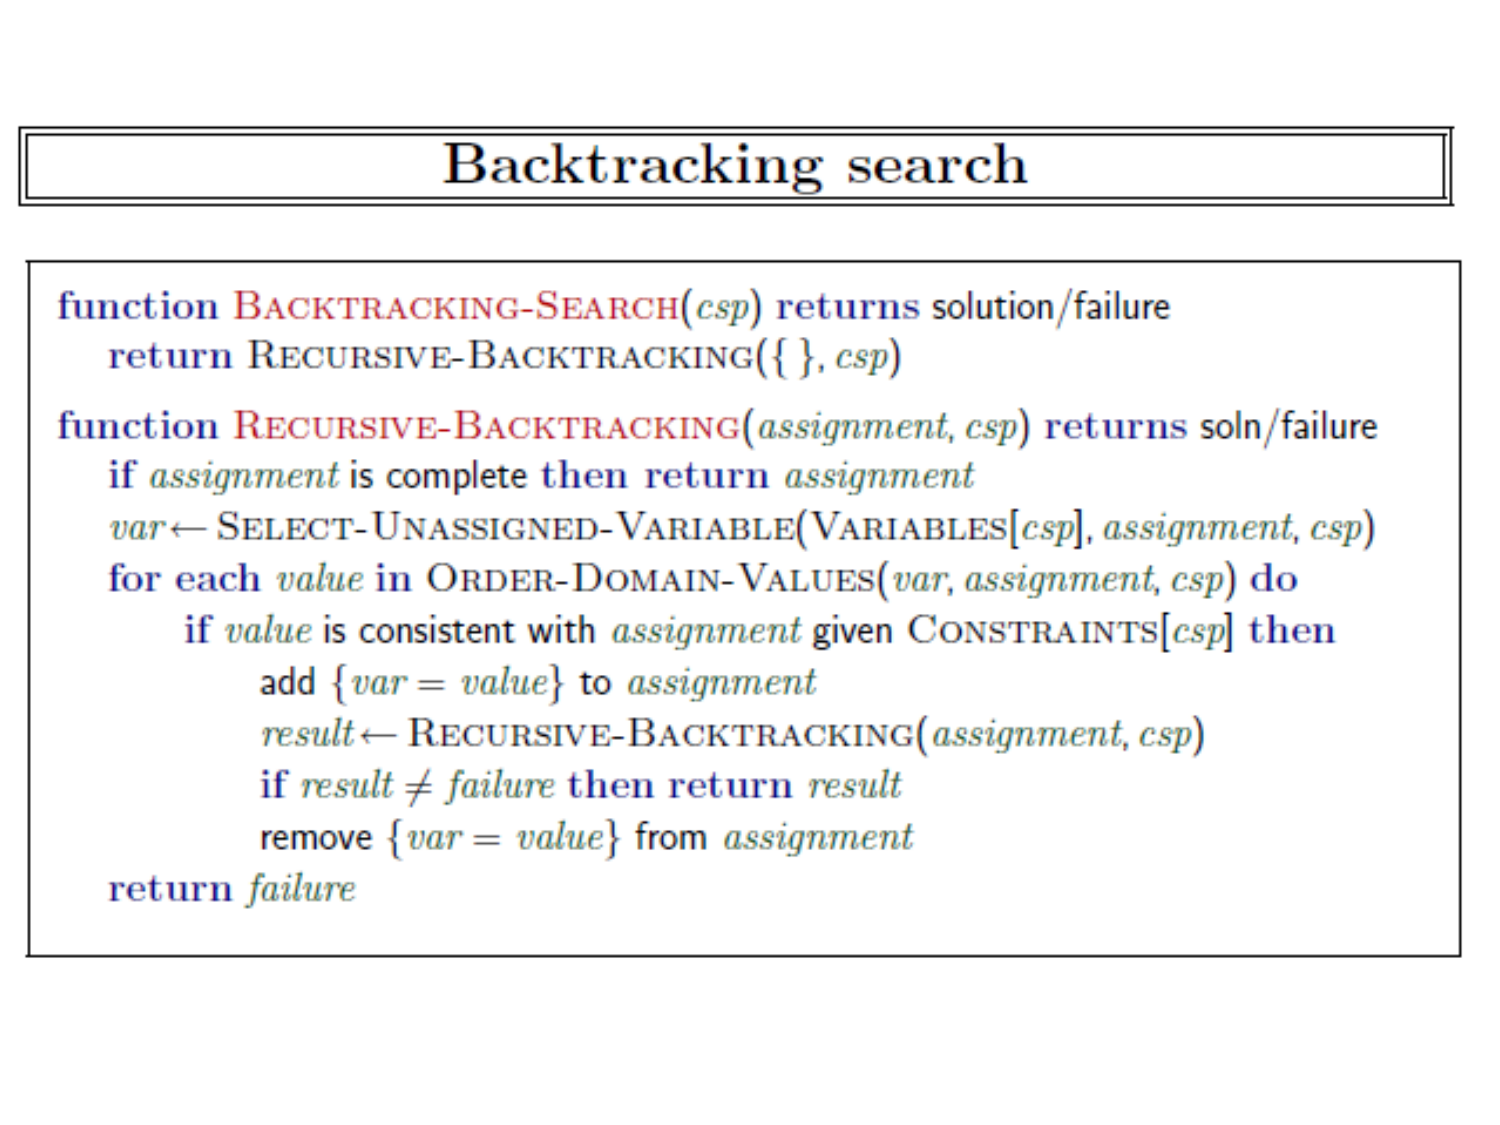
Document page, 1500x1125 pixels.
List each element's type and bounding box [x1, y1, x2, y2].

picture [0, 113, 1500, 1012]
